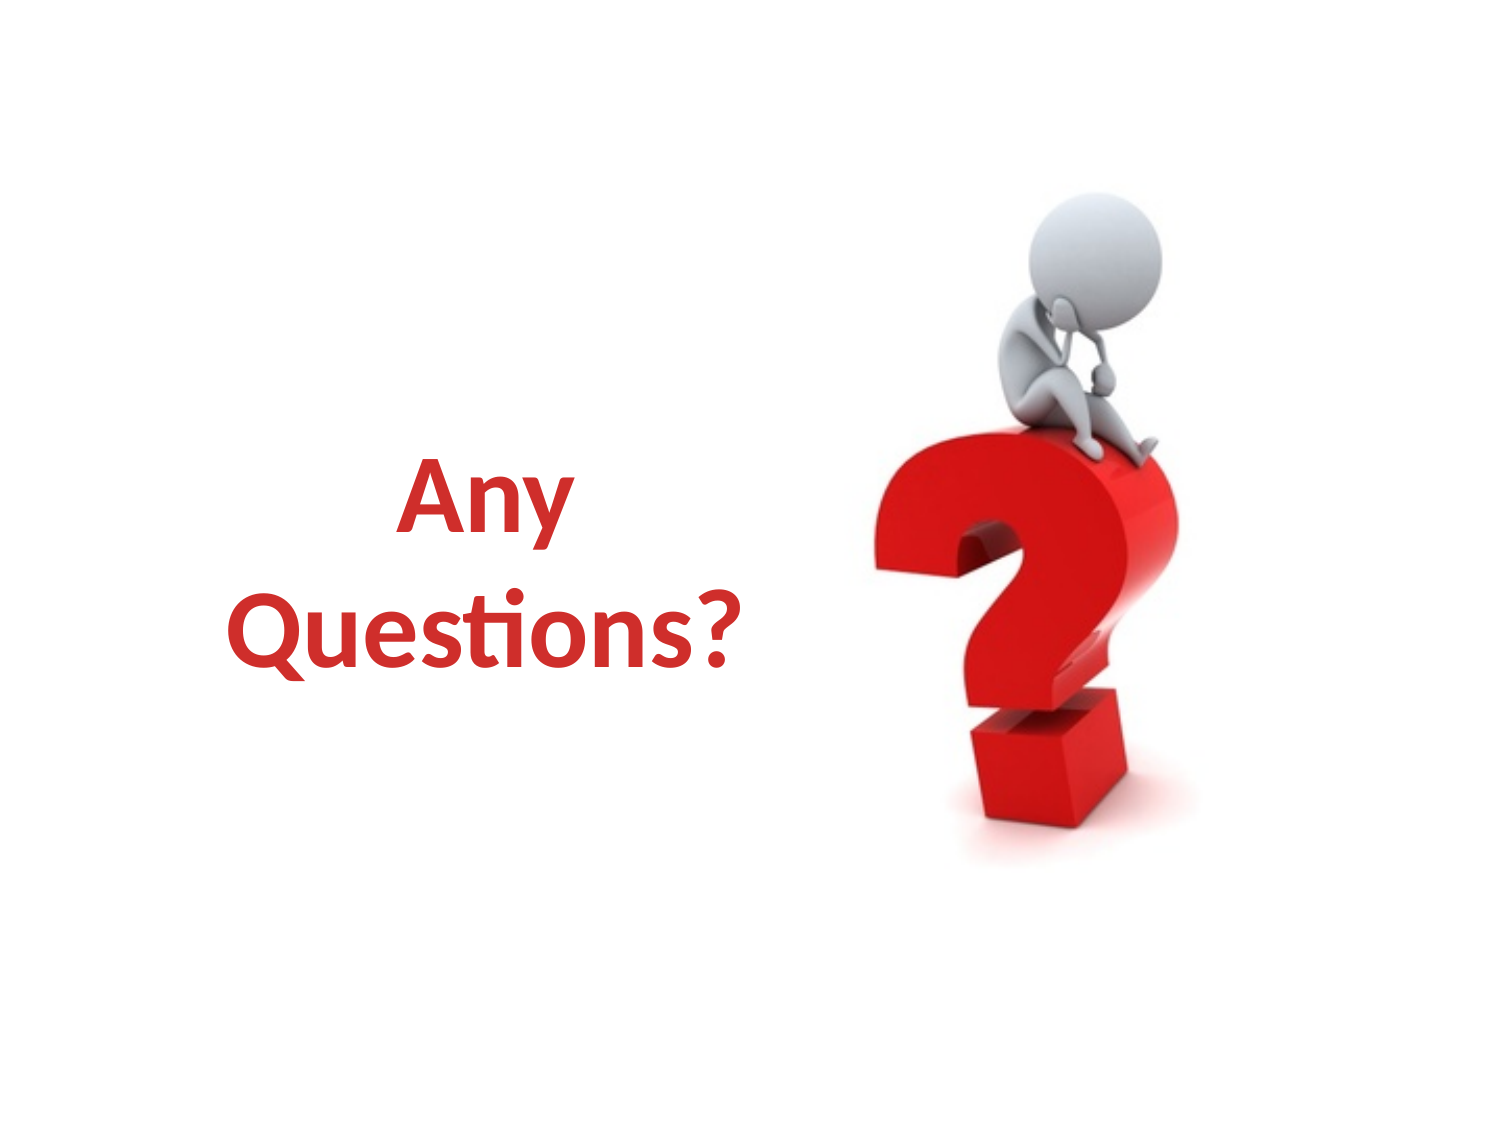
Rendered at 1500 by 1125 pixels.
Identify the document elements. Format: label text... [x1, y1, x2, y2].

text_box Any Questions? [200, 412, 707, 698]
picture [712, 151, 1434, 873]
